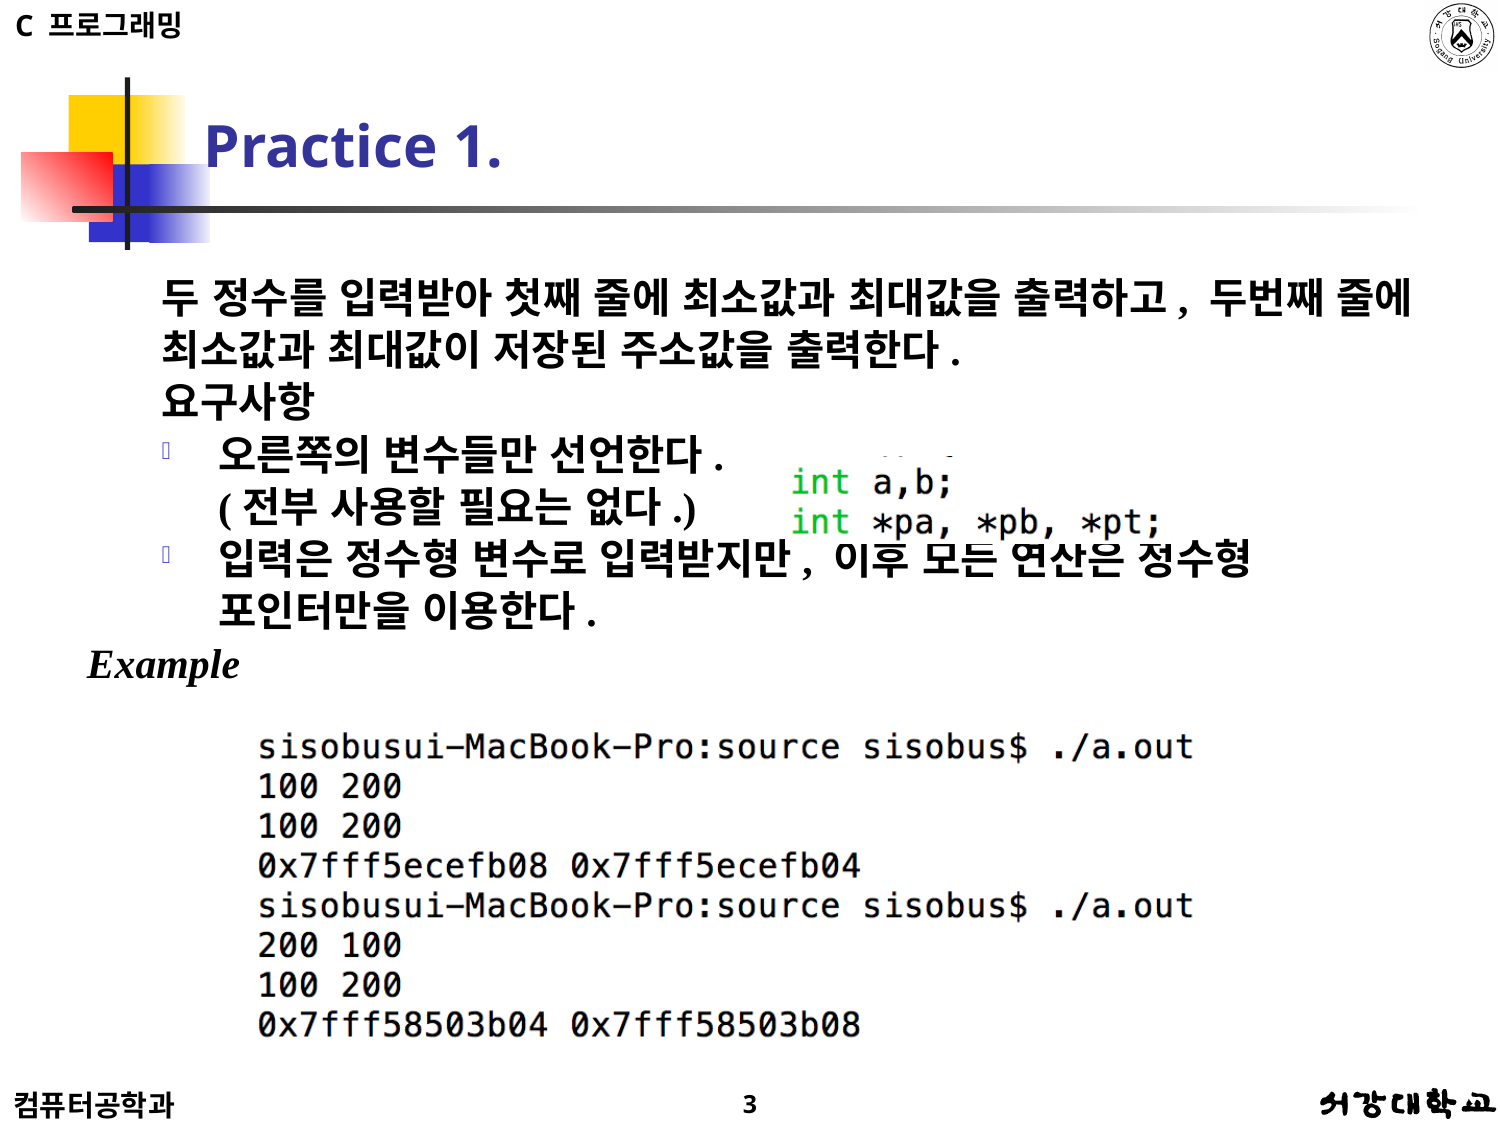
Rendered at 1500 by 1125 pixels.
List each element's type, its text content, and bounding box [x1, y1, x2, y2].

slide_number 3 [680, 1086, 819, 1125]
picture [1317, 1087, 1498, 1120]
picture [785, 455, 1171, 544]
picture [253, 727, 1205, 1047]
picture [1425, 0, 1498, 71]
title Practice 1. [188, 101, 1438, 188]
list 두 정수를 입력받아 첫째 줄에 최소값과 최대값을 출력하고, 두번째 줄에 최소값과 최대값이 저장된 주소값을 출력한다. 요구사항 오른쪽의 변수들만 선언한다. (전부 사용할 필요는 없다.) 입력은 정수형 변수로 입력받지만, 이후 모든 연산은 정수형 포인터만을 이용한다. Example [71, 262, 1438, 1051]
